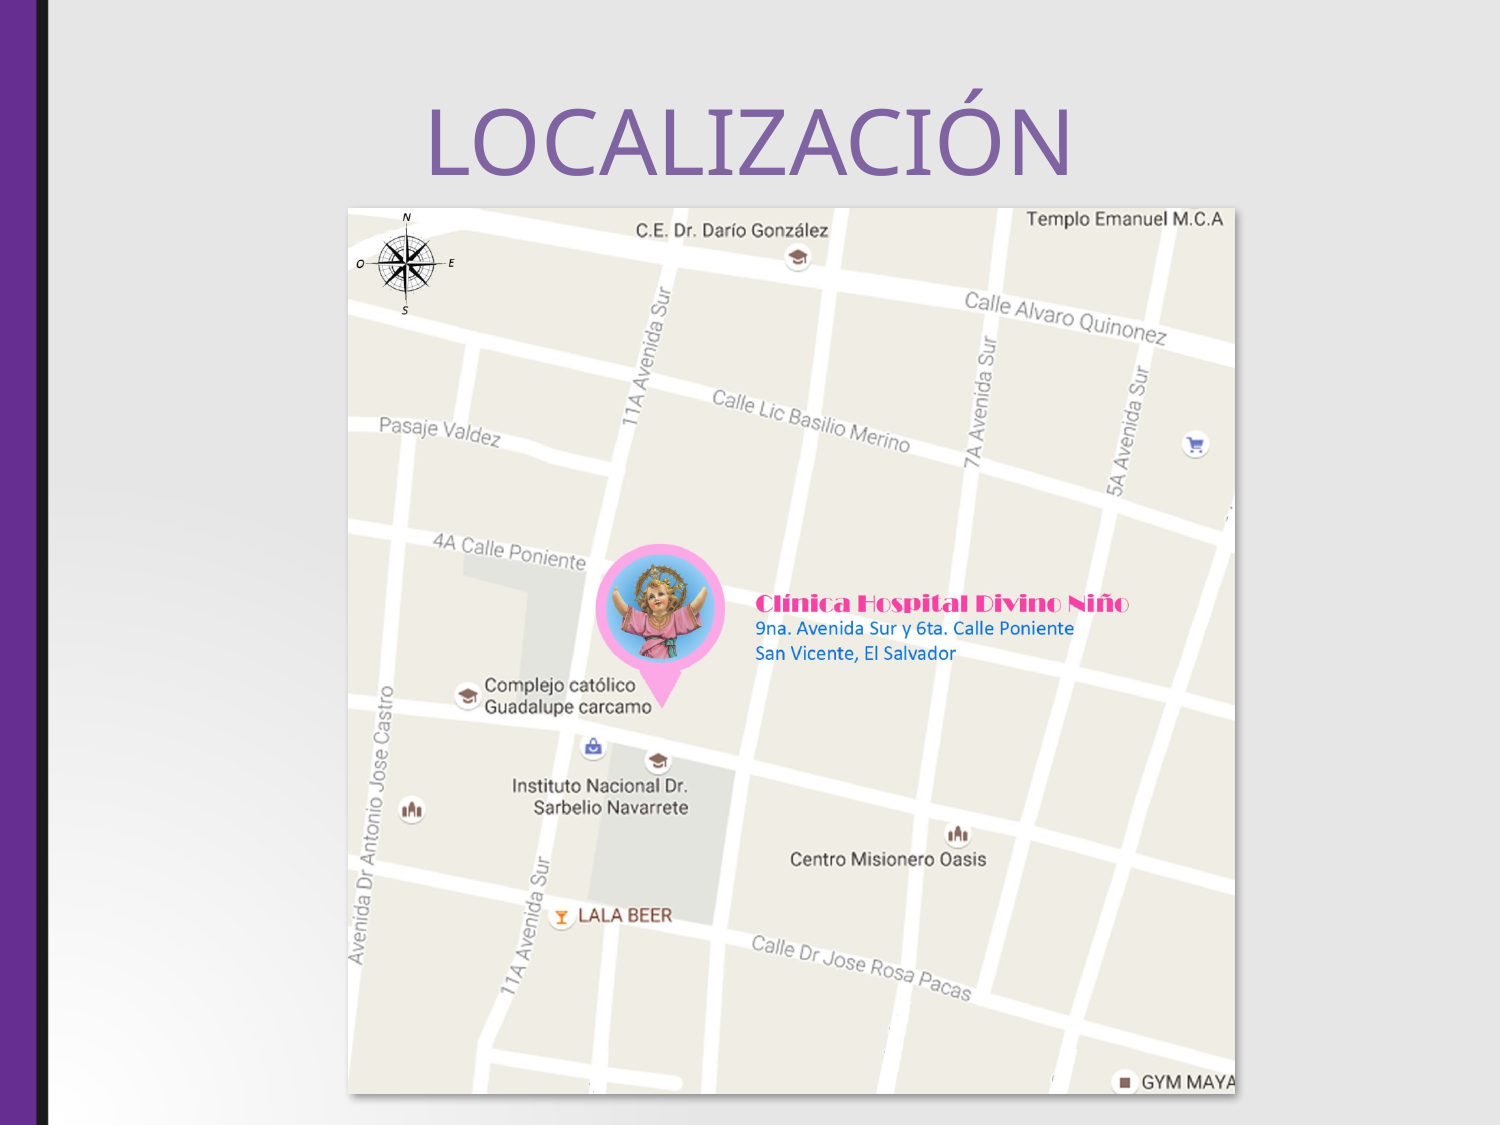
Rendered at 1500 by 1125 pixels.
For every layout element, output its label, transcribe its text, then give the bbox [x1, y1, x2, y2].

picture [0, 0, 1500, 1125]
title LOCALIZACIÓN [75, 45, 1425, 233]
